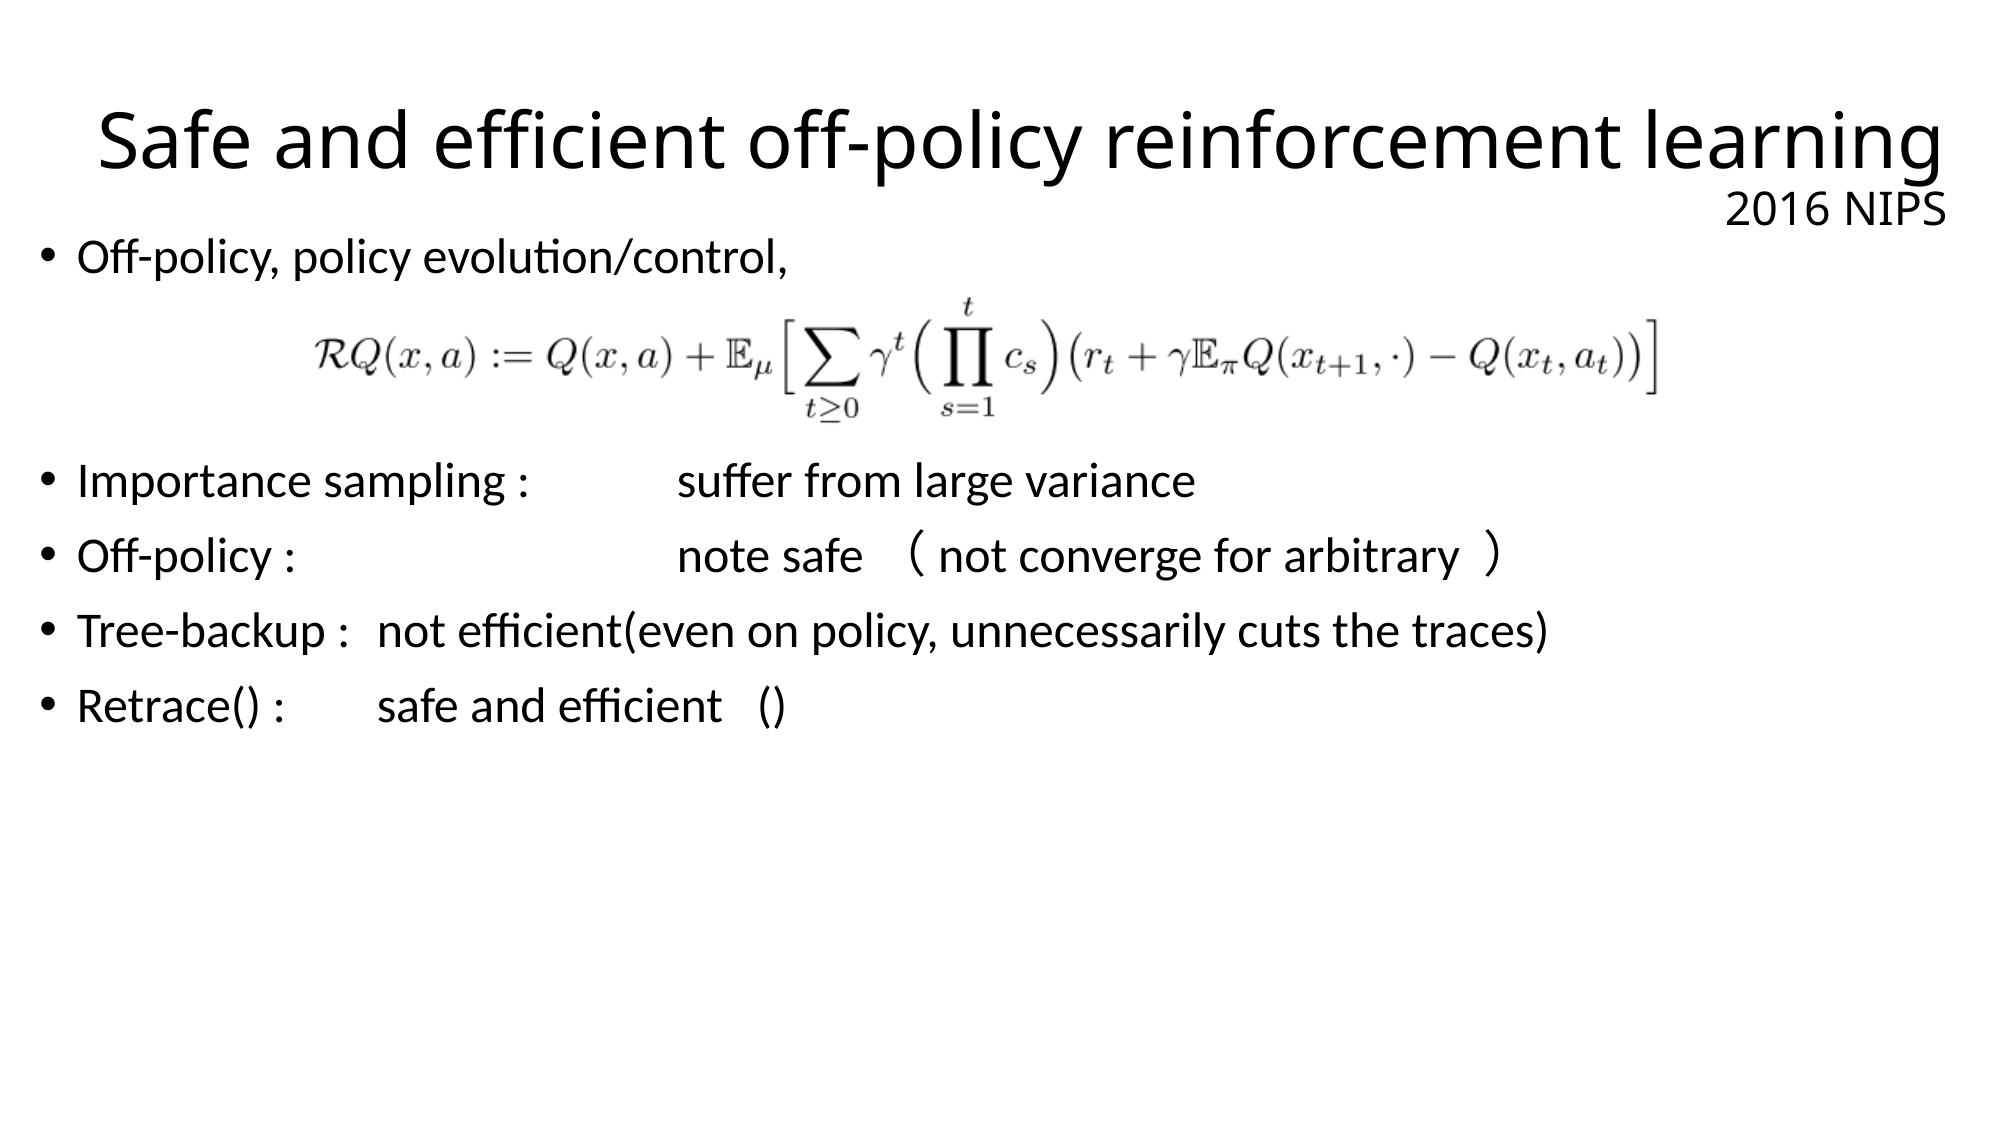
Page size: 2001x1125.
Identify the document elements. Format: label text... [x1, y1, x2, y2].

picture [314, 296, 1662, 429]
title Safe and efficient off-policy reinforcement learning 2016 NIPS [13, 59, 1963, 278]
